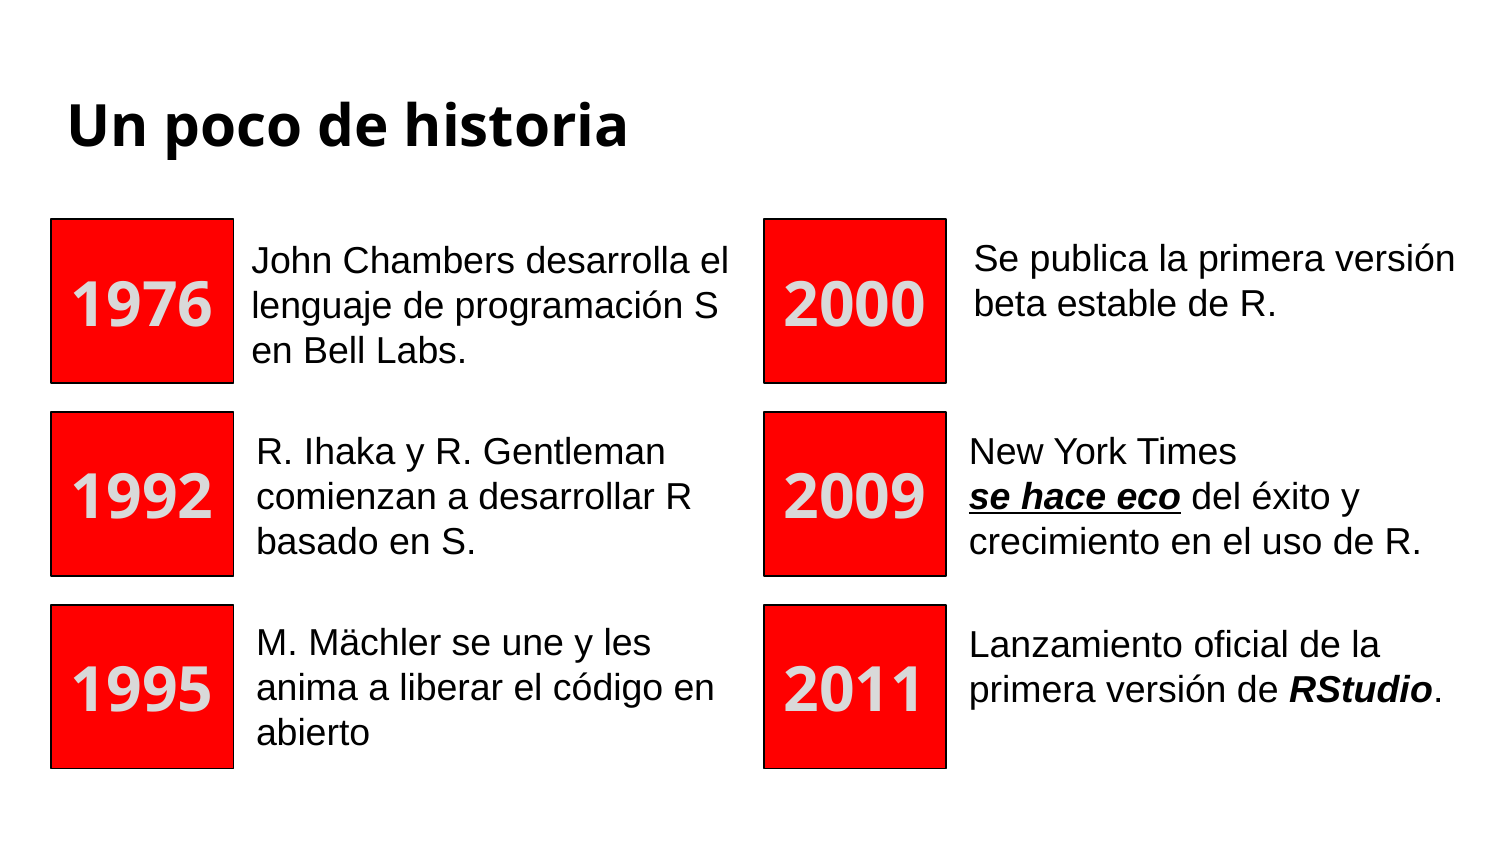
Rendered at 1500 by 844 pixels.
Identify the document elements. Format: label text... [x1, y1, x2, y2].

text_box 2011 [763, 604, 947, 769]
text_box 2009 [763, 412, 947, 576]
text_box R. Ihaka y R. Gentleman comienzan a desarrollar R basado en S. [241, 412, 757, 576]
text_box 1992 [51, 412, 234, 576]
text_box Se publica la primera versión beta estable de R. [958, 219, 1474, 383]
text_box 1995 [51, 604, 234, 769]
text_box New York Times se hace eco del éxito y crecimiento en el uso de R. [953, 412, 1469, 576]
text_box M. Mächler se une y les anima a liberar el código en abierto [241, 602, 757, 767]
text_box 2000 [763, 219, 947, 383]
text_box Lanzamiento oficial de la primera versión de RStudio. [953, 604, 1469, 769]
title Un poco de historia [51, 72, 1449, 167]
text_box John Chambers desarrolla el lenguaje de programación S en Bell Labs. [236, 221, 752, 385]
text_box 1976 [51, 219, 234, 383]
